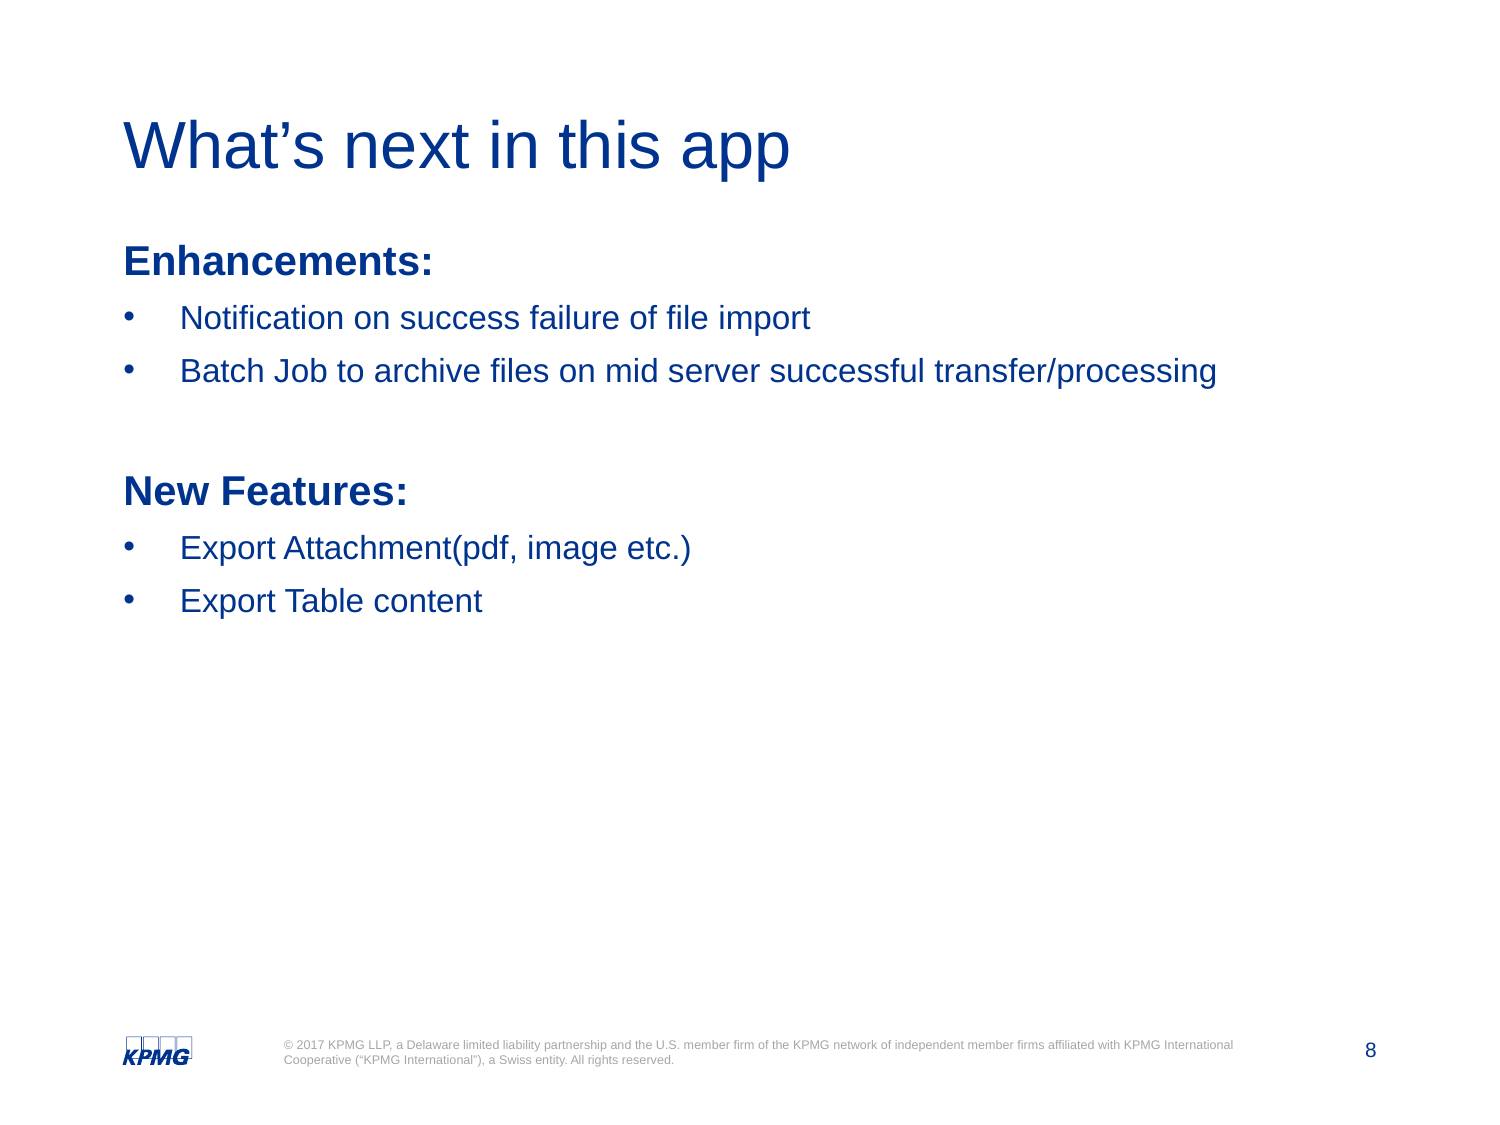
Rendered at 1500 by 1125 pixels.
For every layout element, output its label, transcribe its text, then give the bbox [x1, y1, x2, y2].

title What’s next in this app [123, 111, 1377, 197]
list Enhancements: Notification on success failure of file import Batch Job to archive files on mid server successful transfer/processing New Features: Export Attachment(pdf, image etc.) Export Table content [123, 234, 1377, 988]
